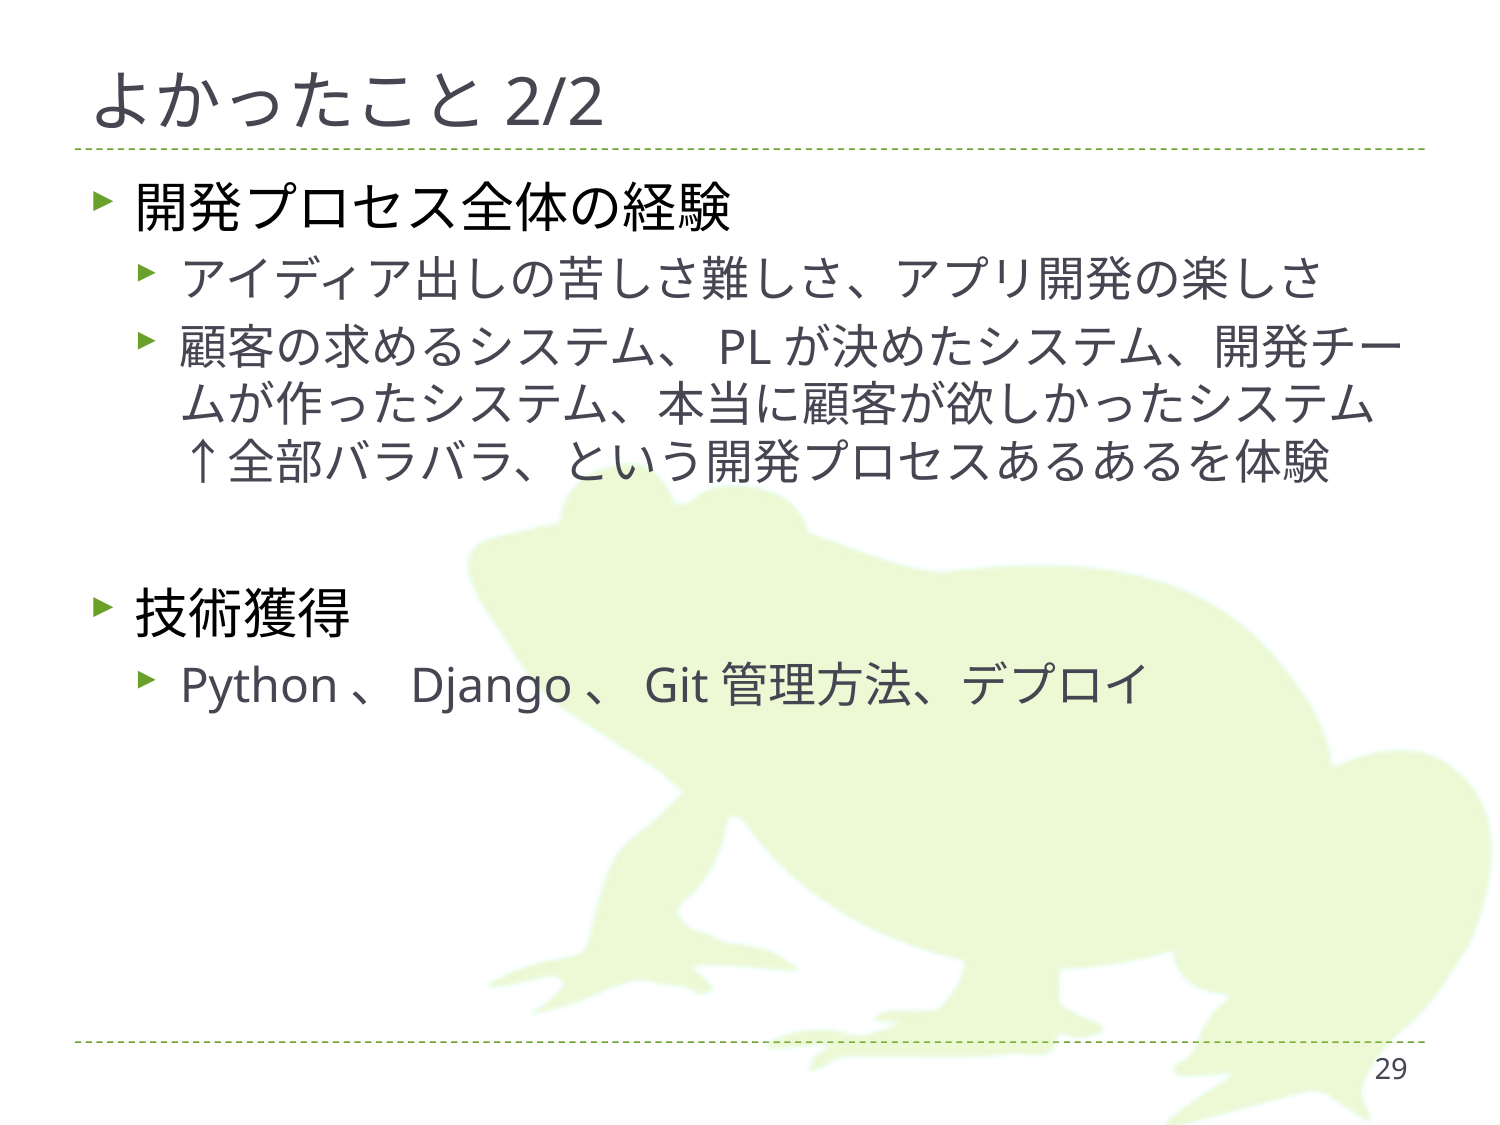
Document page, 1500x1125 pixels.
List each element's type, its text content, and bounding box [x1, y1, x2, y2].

list 開発プロセス全体の経験 アイディア出しの苦しさ難しさ、アプリ開発の楽しさ 顧客の求めるシステム、PLが決めたシステム、開発チームが作ったシステム、本当に顧客が欲しかったシステム ↑全部バラバラ、という開発プロセスあるあるを体験 技術獲得 Python、Django、Git管理方法、デプロイ [75, 165, 1425, 1118]
slide_number 29 [1328, 1042, 1423, 1103]
title よかったこと2/2 [73, 7, 1424, 147]
